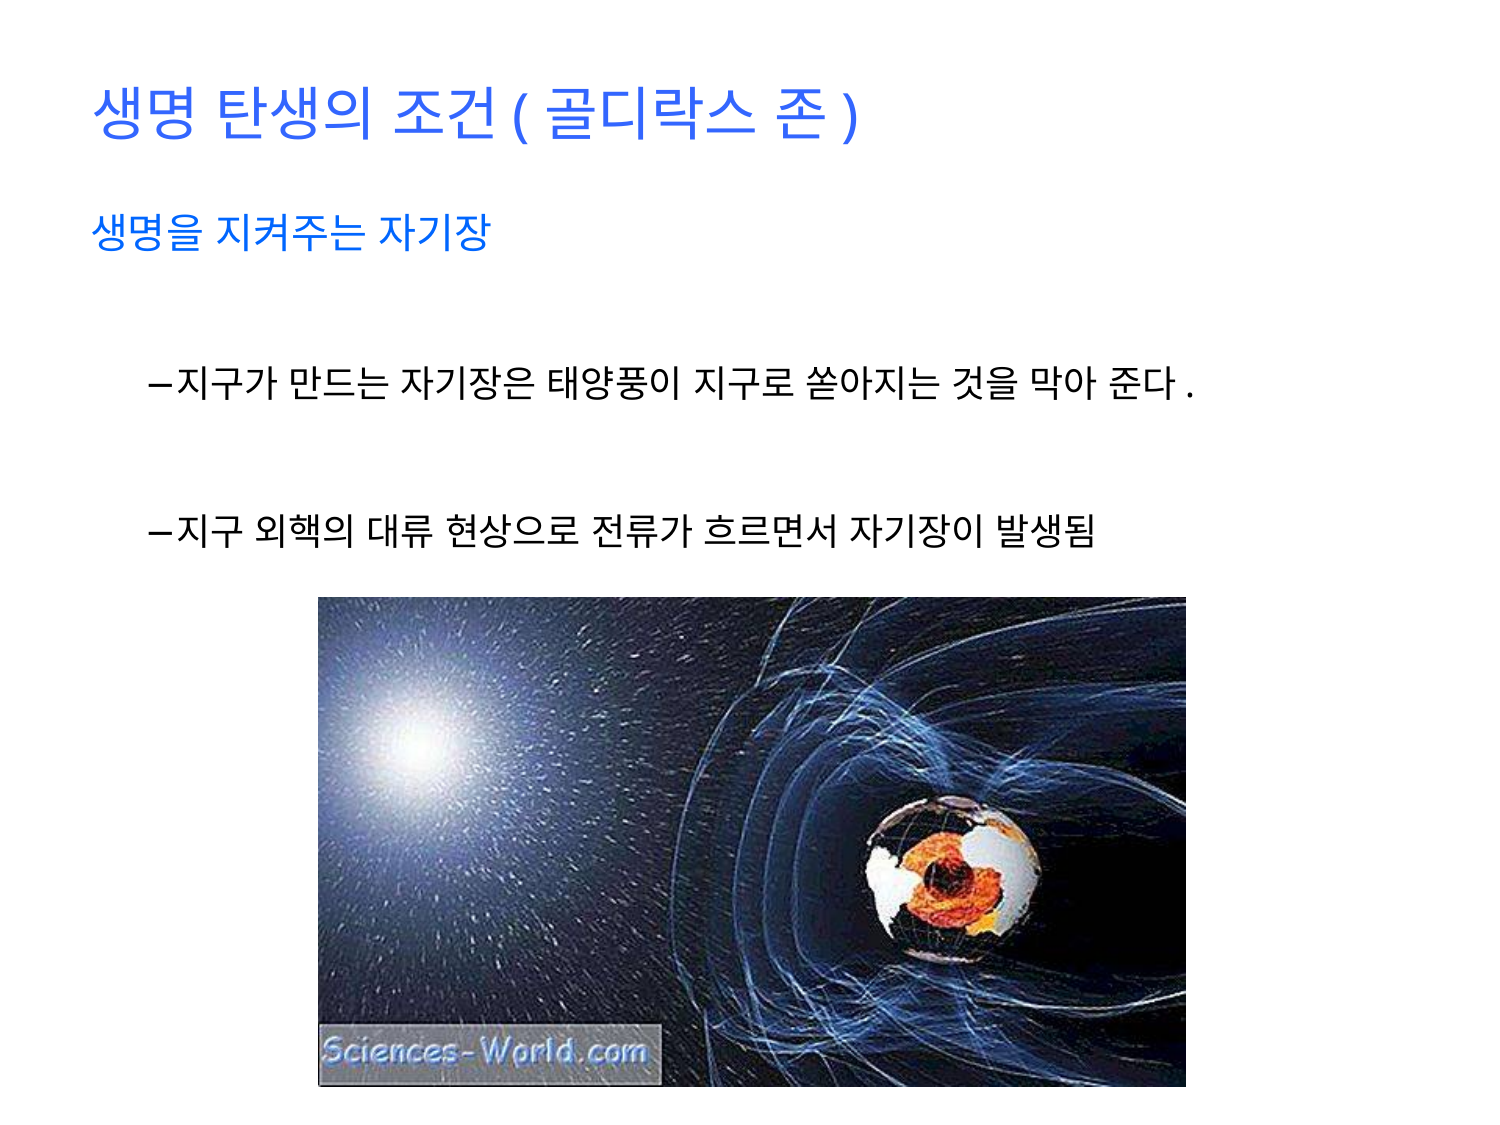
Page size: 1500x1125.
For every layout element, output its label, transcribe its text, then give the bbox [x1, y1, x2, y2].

list 생명을 지켜주는 자기장 지구가 만드는 자기장은 태양풍이 지구로 쏟아지는 것을 막아 준다. 지구 외핵의 대류 현상으로 전류가 흐르면서 자기장이 발생됨 [75, 205, 1425, 563]
picture [318, 597, 1186, 1087]
title 생명 탄생의 조건(골디락스 존) [76, 52, 1427, 182]
